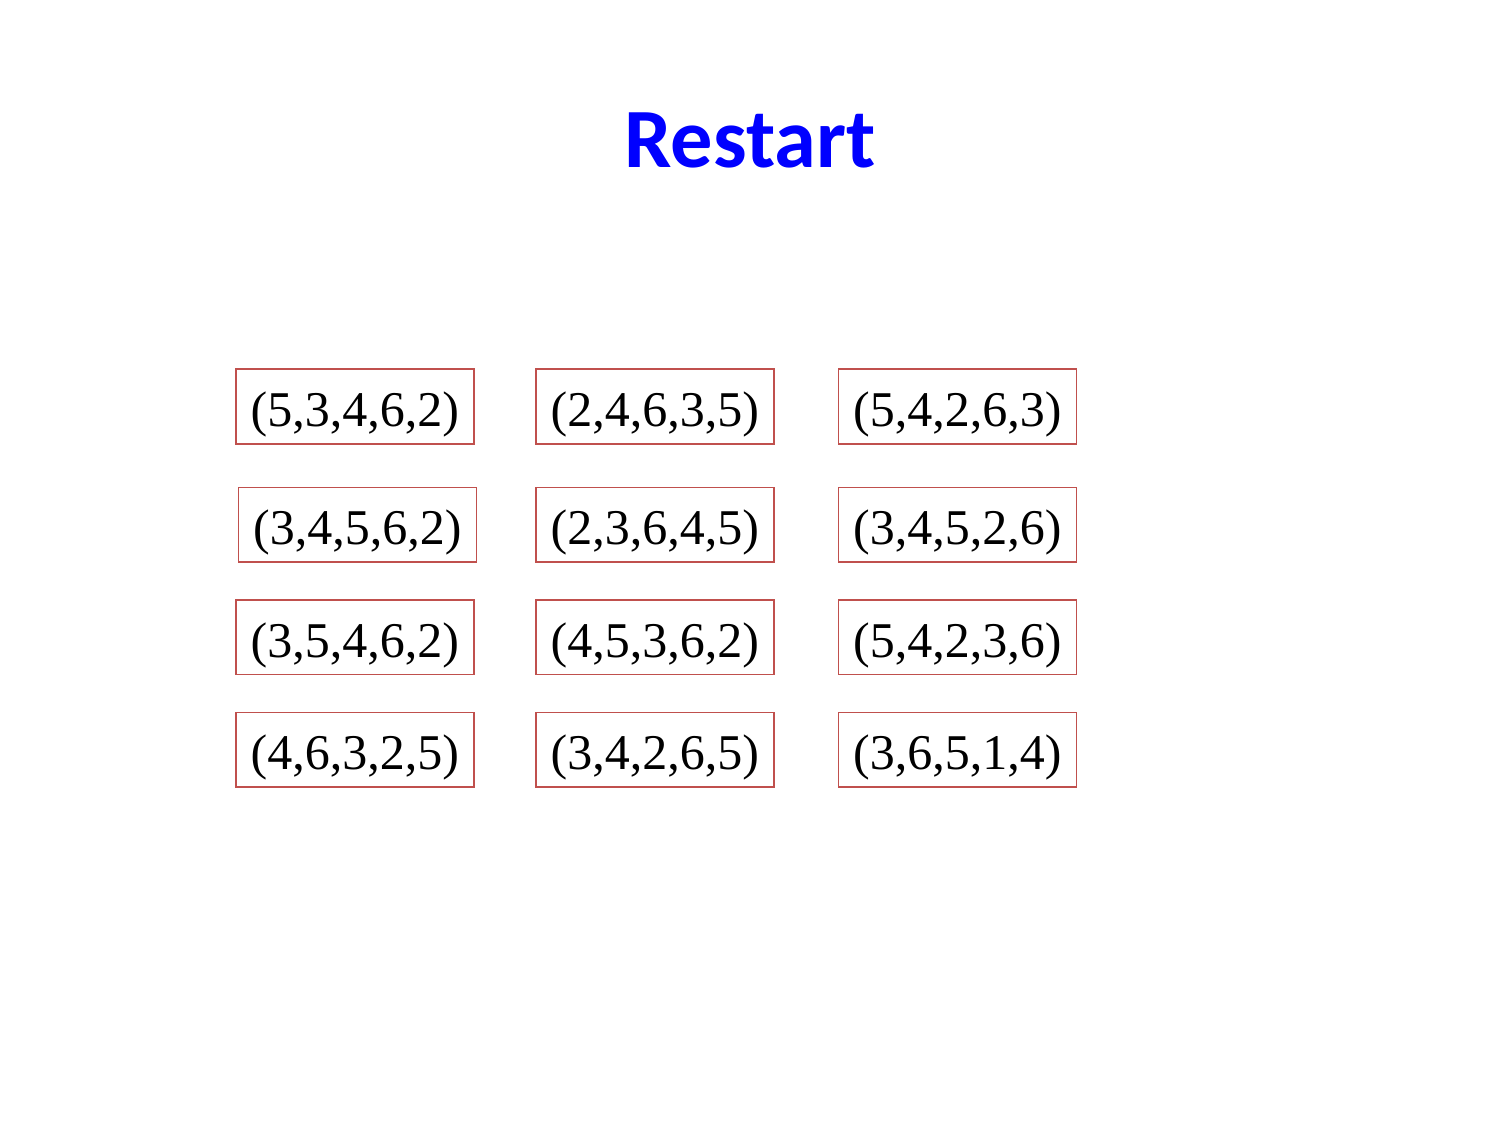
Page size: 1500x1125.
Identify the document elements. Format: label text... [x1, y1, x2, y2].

text_box (5,4,2,3,6) [838, 599, 1077, 675]
text_box (4,6,3,2,5) [235, 712, 475, 788]
text_box (3,4,5,6,2) [238, 487, 477, 563]
text_box (5,4,2,6,3) [838, 369, 1077, 444]
text_box (3,5,4,6,2) [235, 599, 475, 675]
text_box (4,5,3,6,2) [535, 599, 775, 675]
text_box (3,6,5,1,4) [838, 712, 1077, 788]
text_box (3,4,5,2,6) [838, 487, 1077, 563]
text_box (3,4,2,6,5) [535, 712, 775, 788]
title Restart [75, 75, 1425, 193]
text_box (2,3,6,4,5) [535, 487, 775, 563]
text_box (2,4,6,3,5) [535, 369, 775, 444]
text_box (5,3,4,6,2) [235, 369, 475, 444]
